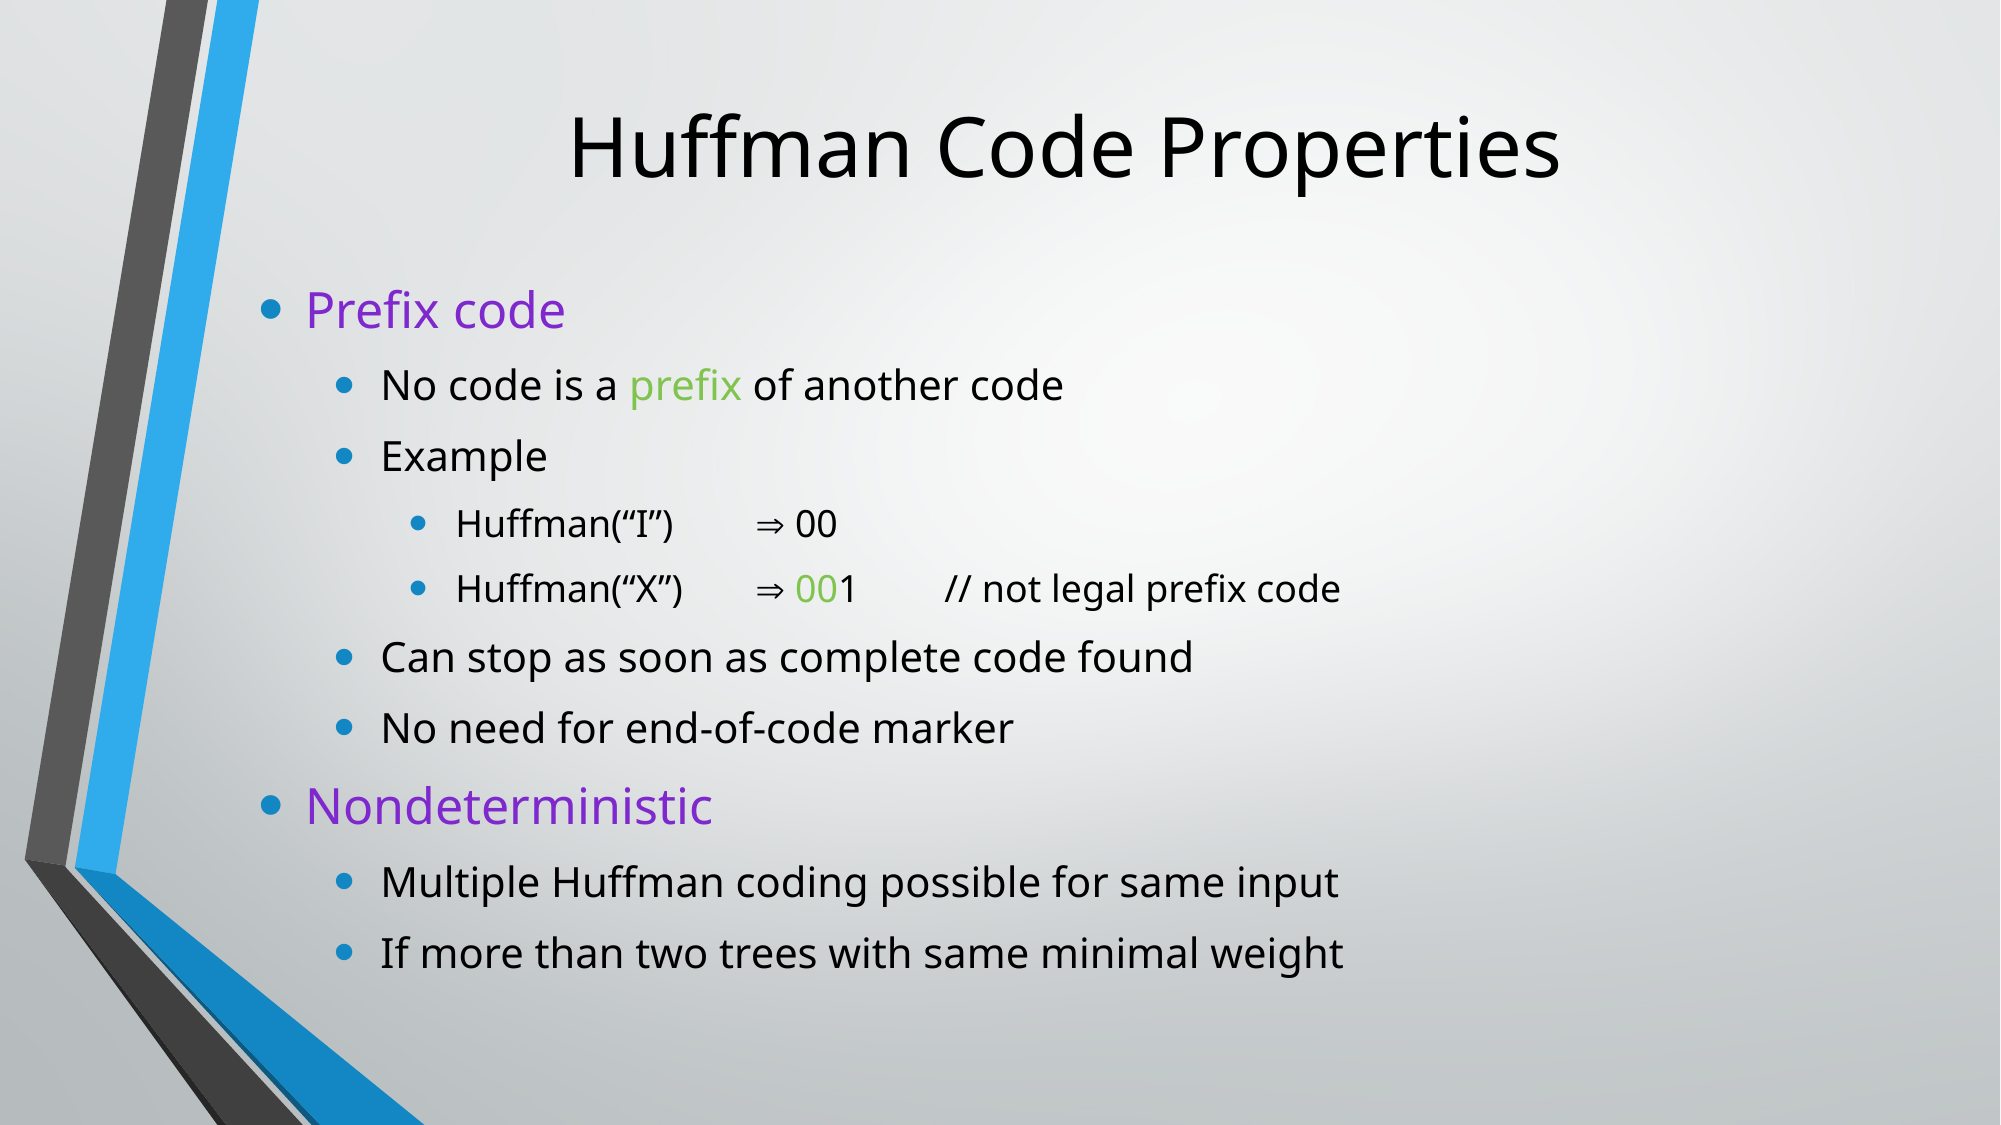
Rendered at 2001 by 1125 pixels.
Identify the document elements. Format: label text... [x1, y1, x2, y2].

title Huffman Code Properties [243, 0, 1887, 270]
list Prefix code No code is a prefix of another code Example Huffman(“I”)  00 Huffman(“X”)  001 // not legal prefix code Can stop as soon as complete code found No need for end-of-code marker Nondeterministic Multiple Huffman coding possible for same input If more than two trees with same minimal weight [243, 270, 1887, 1025]
